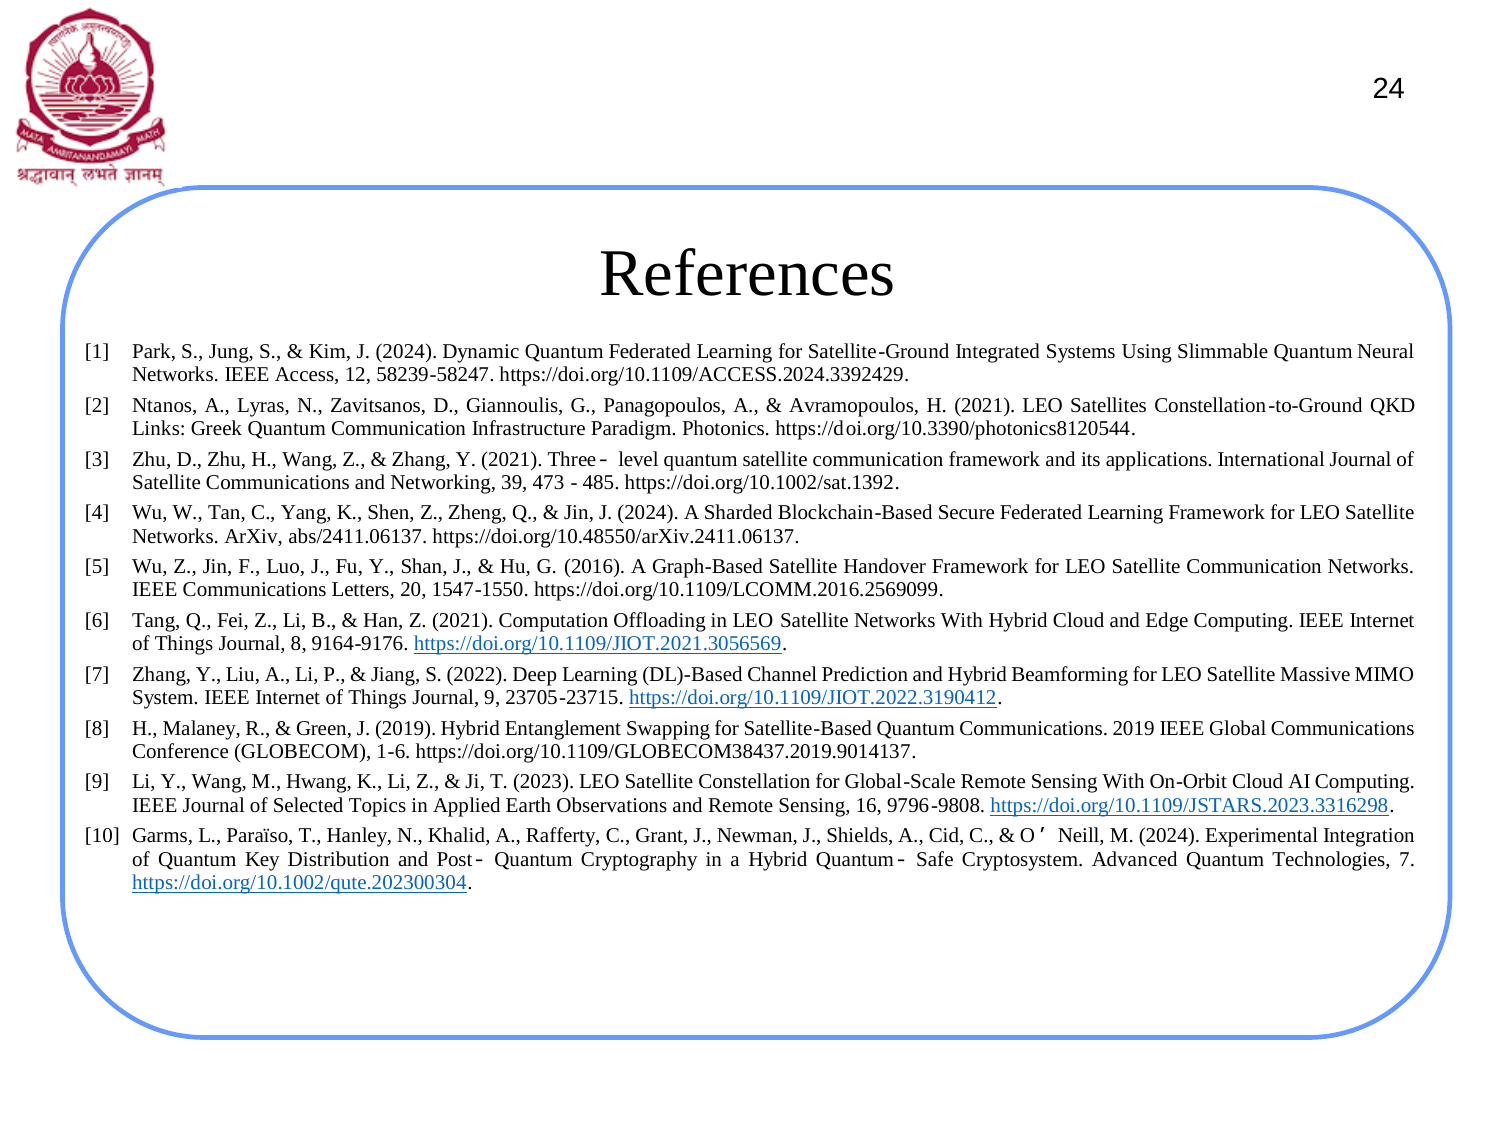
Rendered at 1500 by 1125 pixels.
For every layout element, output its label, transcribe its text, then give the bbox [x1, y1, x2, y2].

picture [84, 339, 1415, 903]
picture [0, 6, 182, 188]
title References [72, 186, 1424, 352]
slide_number 24 [1362, 61, 1414, 111]
